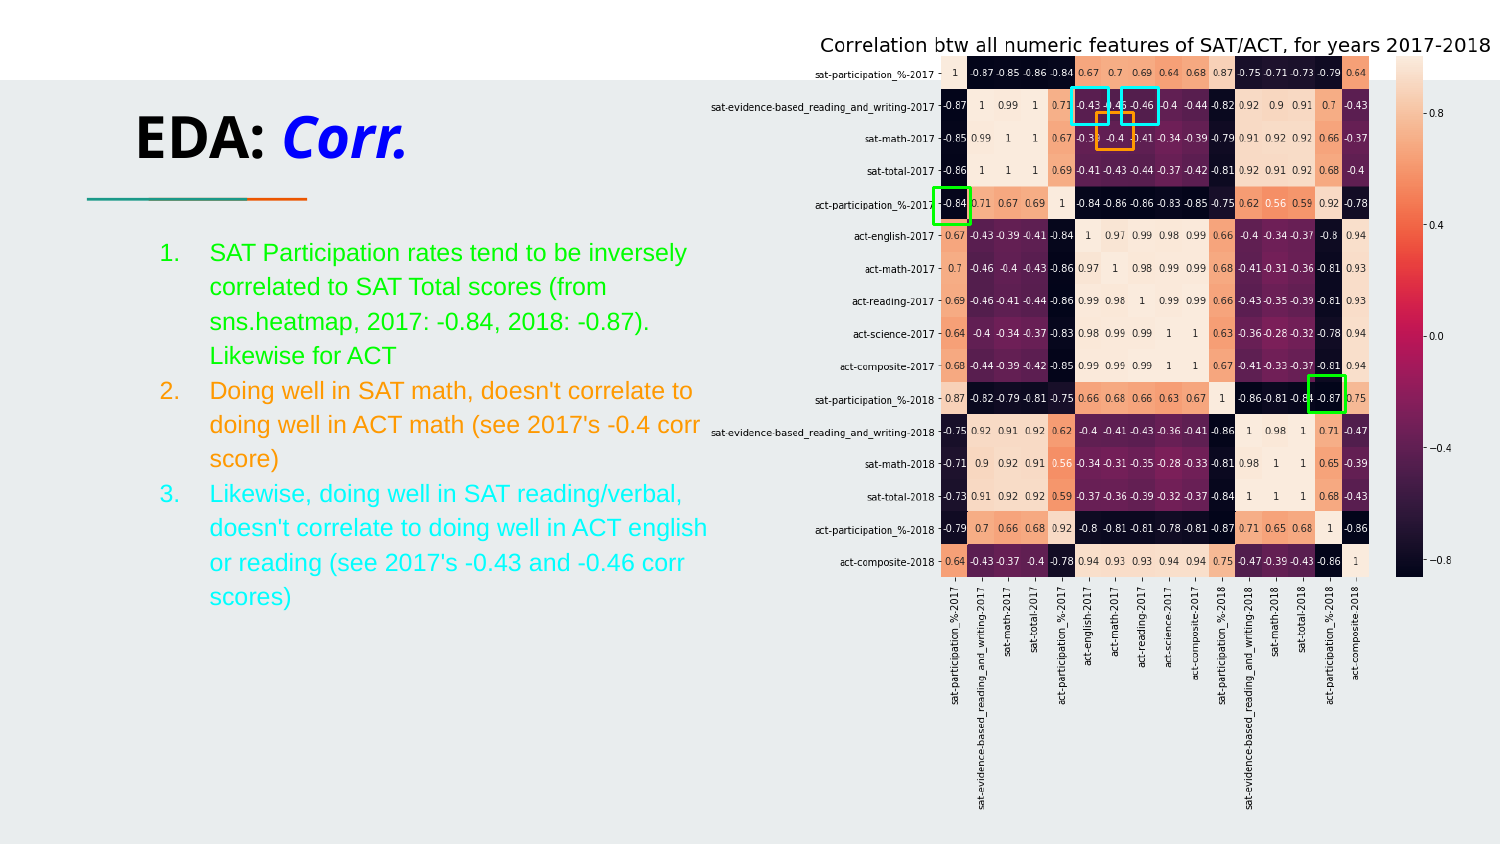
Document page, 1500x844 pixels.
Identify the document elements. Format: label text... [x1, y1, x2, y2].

title SAT Participation rates tend to be inversely correlated to SAT Total scores (from sns.heatmap, 2017: -0.84, 2018: -0.87). Likewise for ACT Doing well in SAT math, doesn't correlate to doing well in ACT math (see 2017's -0.4 corr score) Likewise, doing well in SAT reading/verbal, doesn't correlate to doing well in ACT english or reading (see 2017's -0.43 and -0.46 corr scores) [119, 216, 698, 776]
picture [703, 29, 1497, 814]
subtitle EDA: Corr. [119, 85, 698, 174]
